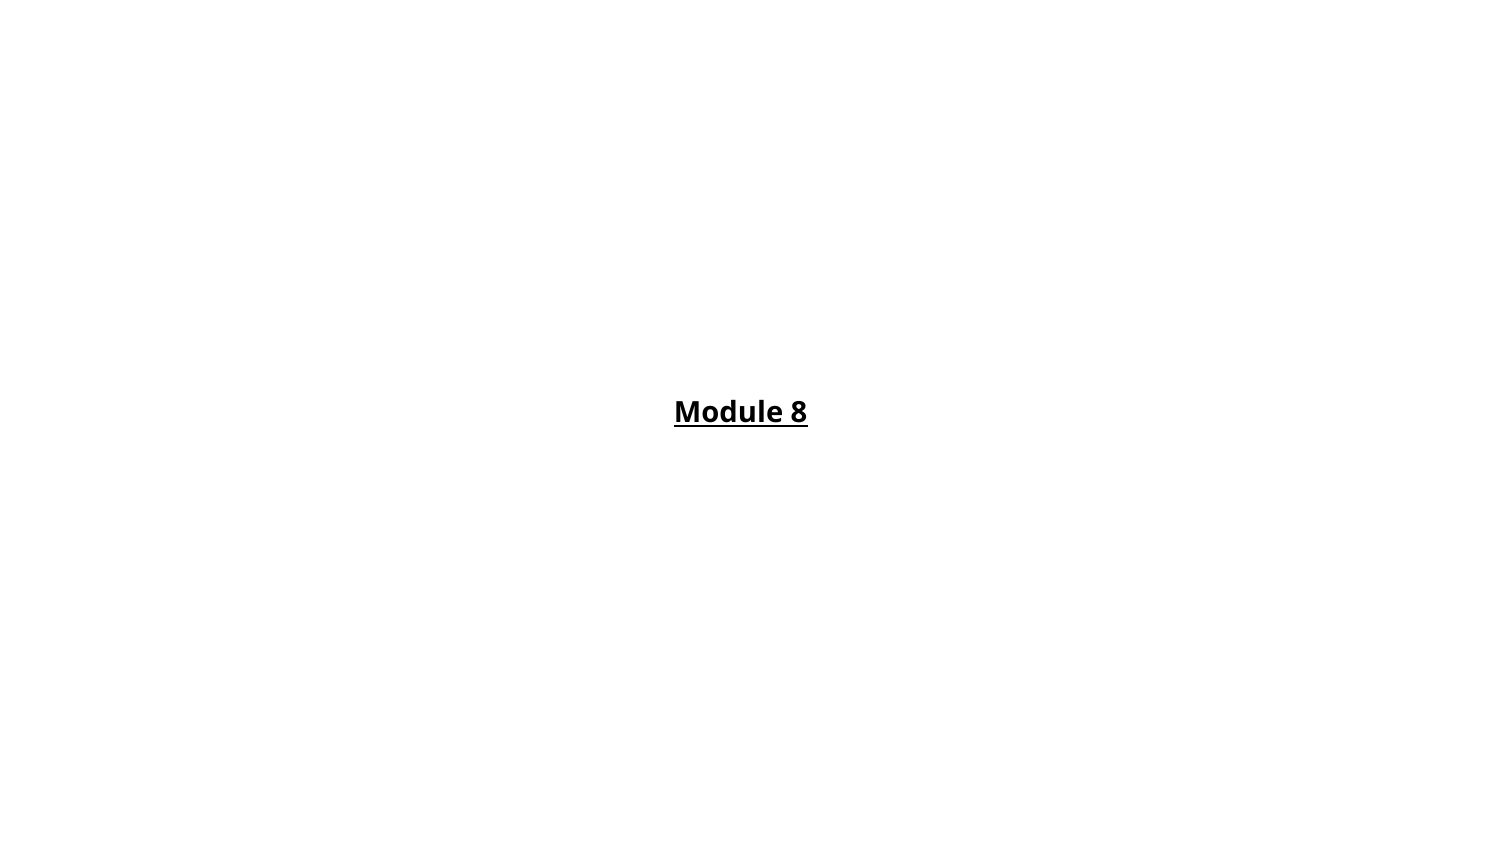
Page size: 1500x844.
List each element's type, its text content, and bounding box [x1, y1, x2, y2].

text_box Module 8 [659, 386, 823, 437]
